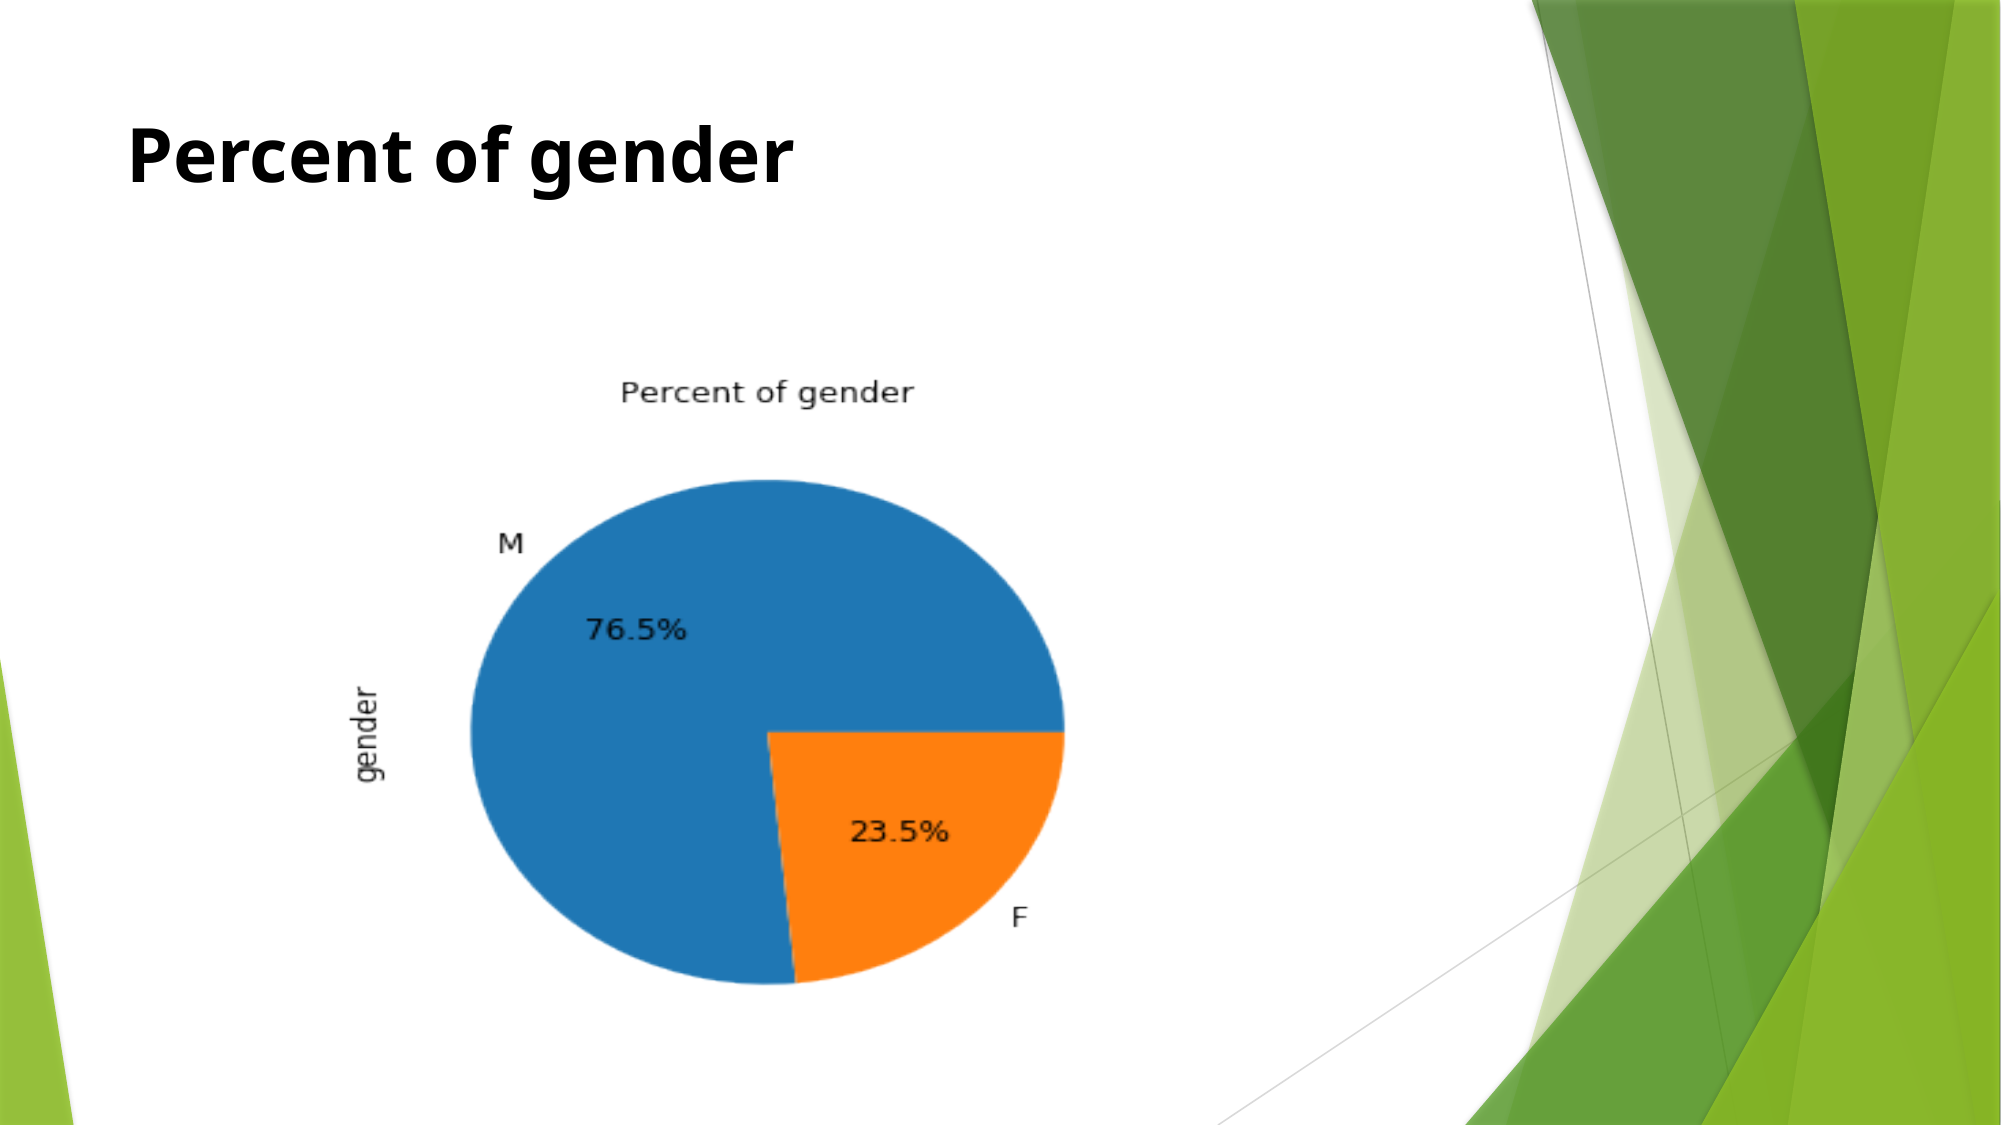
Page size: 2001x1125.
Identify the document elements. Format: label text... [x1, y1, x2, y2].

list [330, 363, 1159, 1066]
title Percent of gender [111, 99, 1522, 317]
